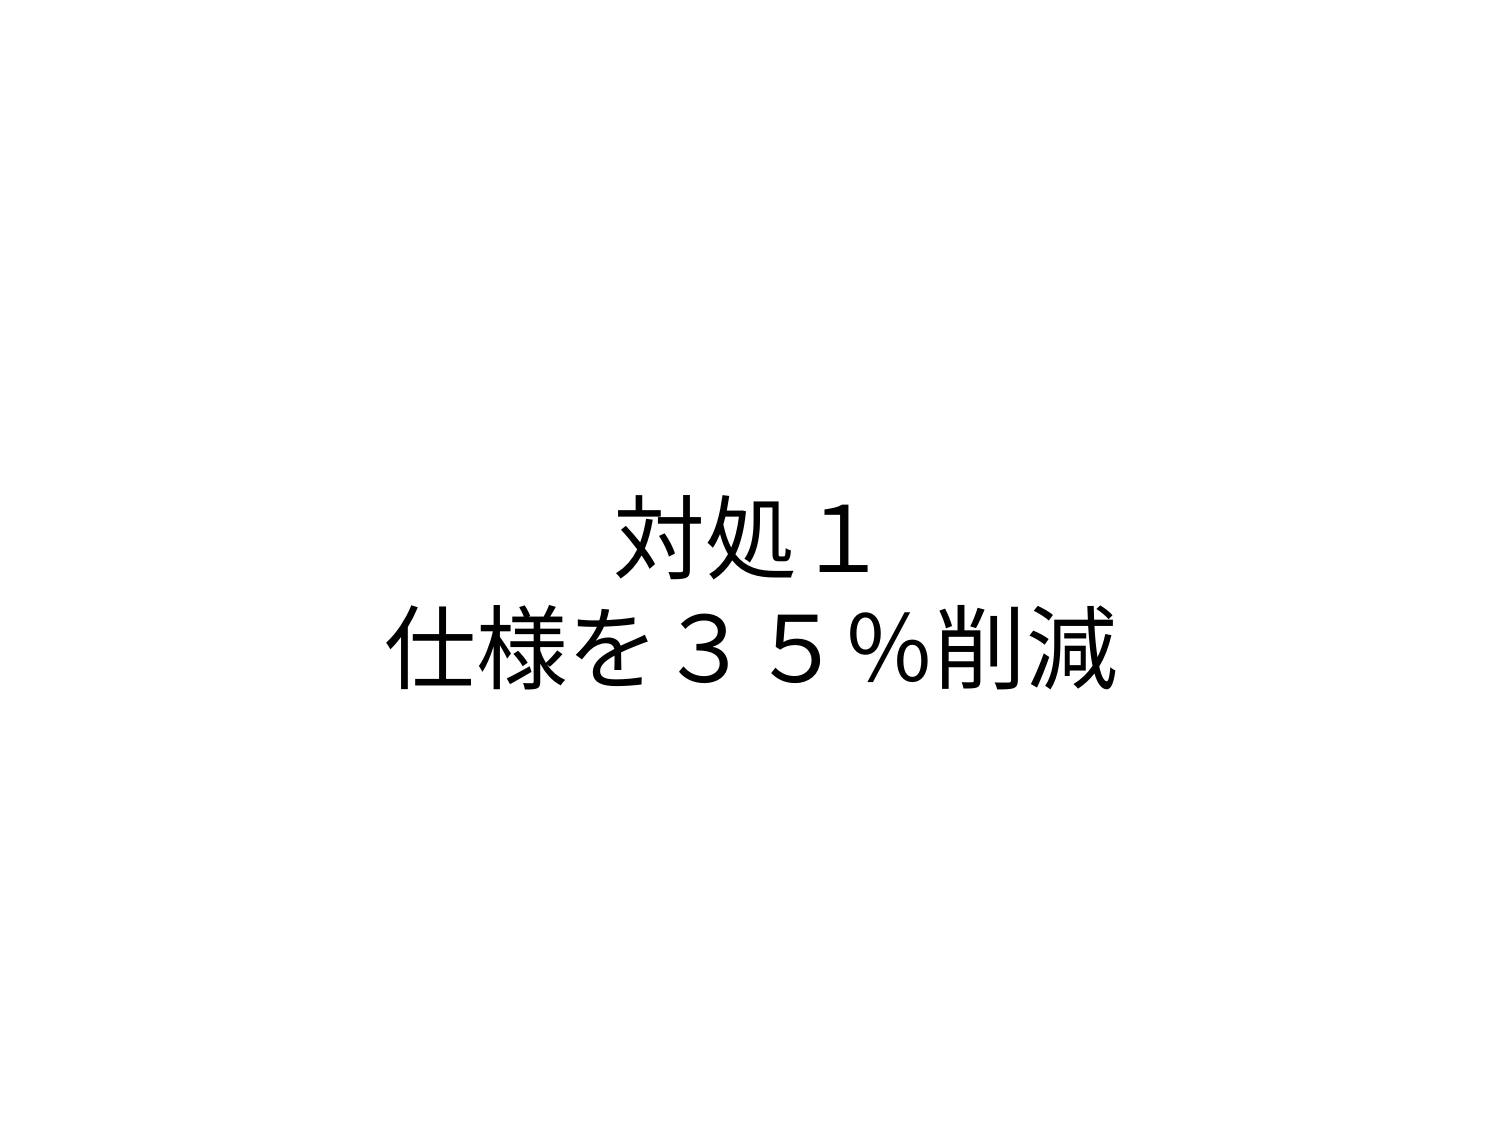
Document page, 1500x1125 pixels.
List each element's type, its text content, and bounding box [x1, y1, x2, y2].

title 対処１ 仕様を３５％削減 [76, 278, 1427, 903]
